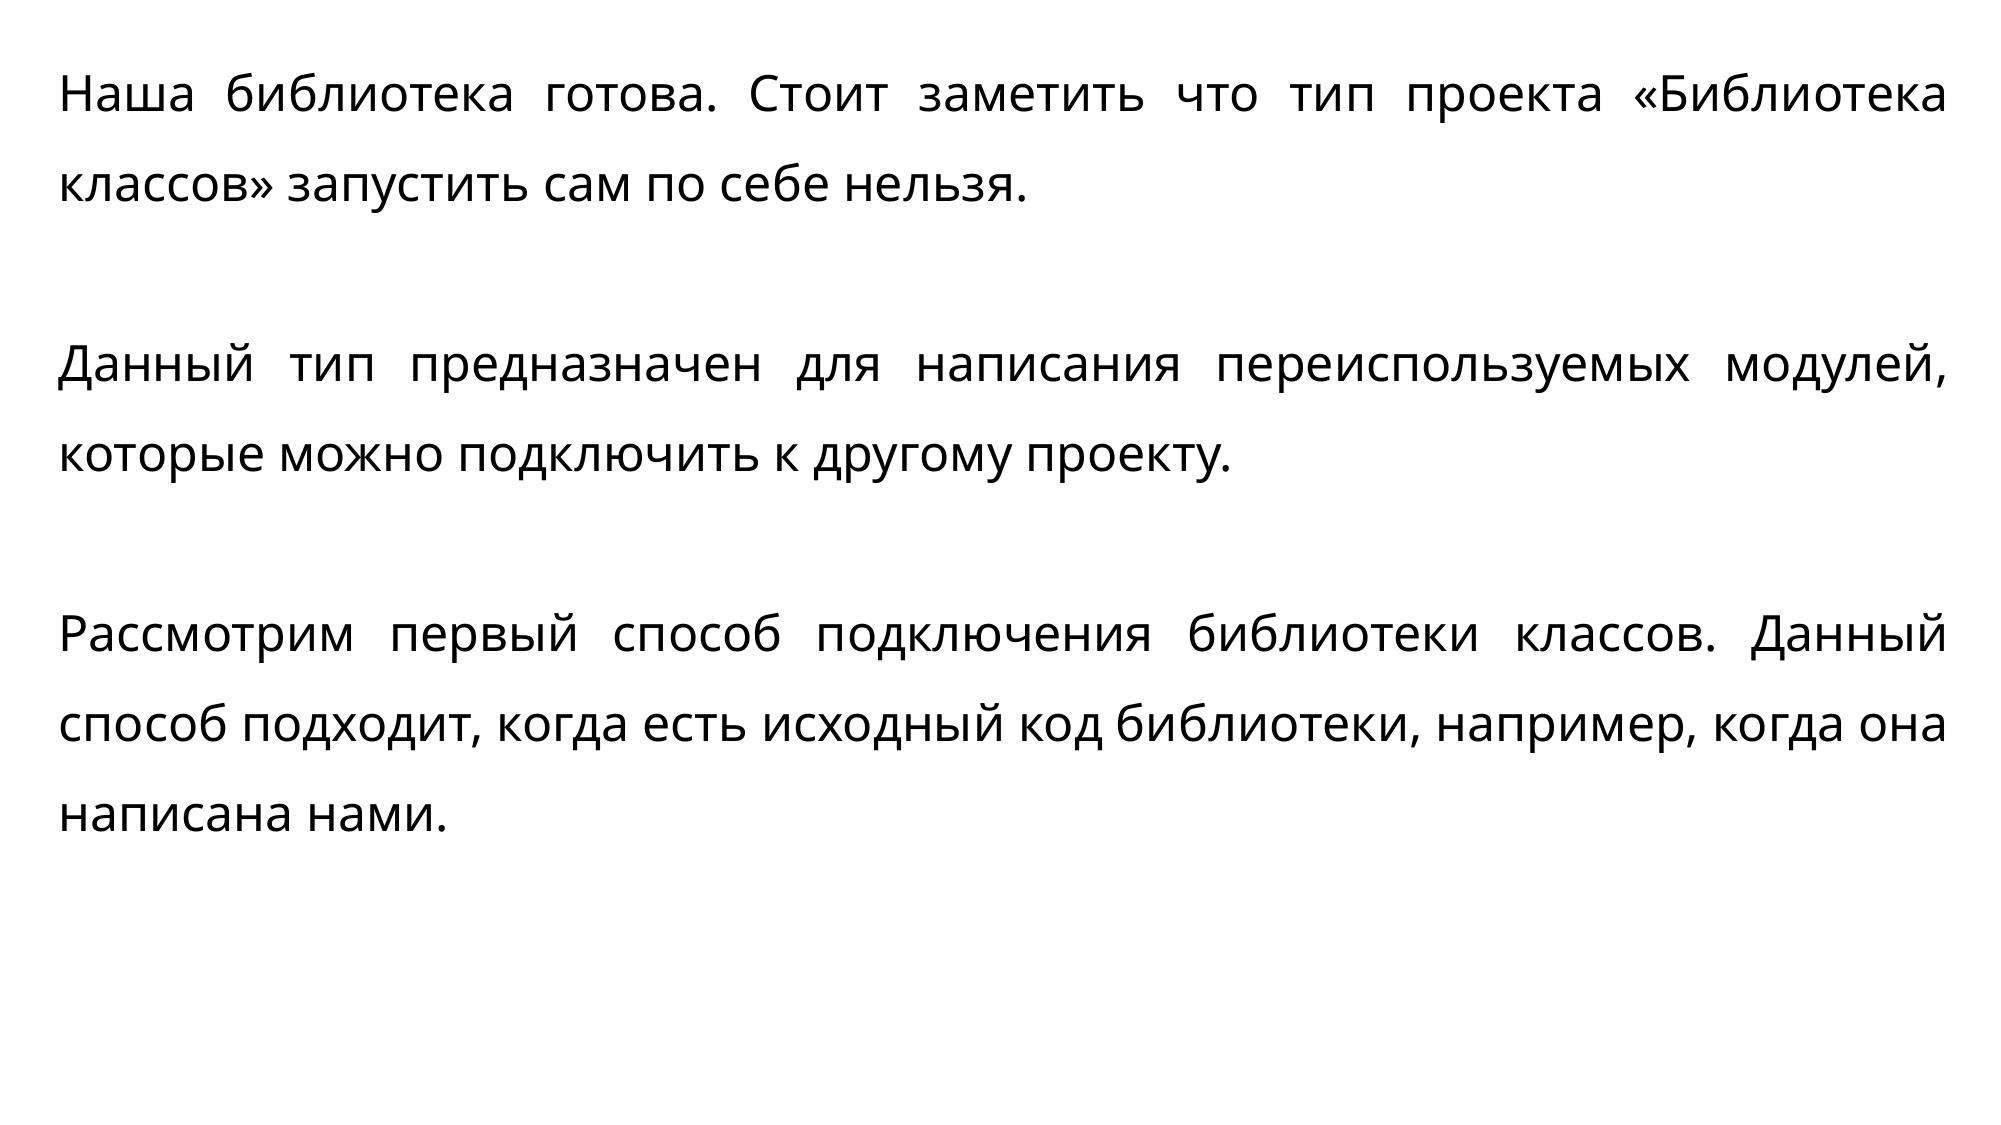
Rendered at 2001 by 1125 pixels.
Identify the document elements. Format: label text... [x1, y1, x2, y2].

text_box Наша библиотека готова. Стоит заметить что тип проекта «Библиотека классов» запустить сам по себе нельзя. Данный тип предназначен для написания переиспользуемых модулей, которые можно подключить к другому проекту. Рассмотрим первый способ подключения библиотеки классов. Данный способ подходит, когда есть исходный код библиотеки, например, когда она написана нами. [43, 23, 1965, 849]
